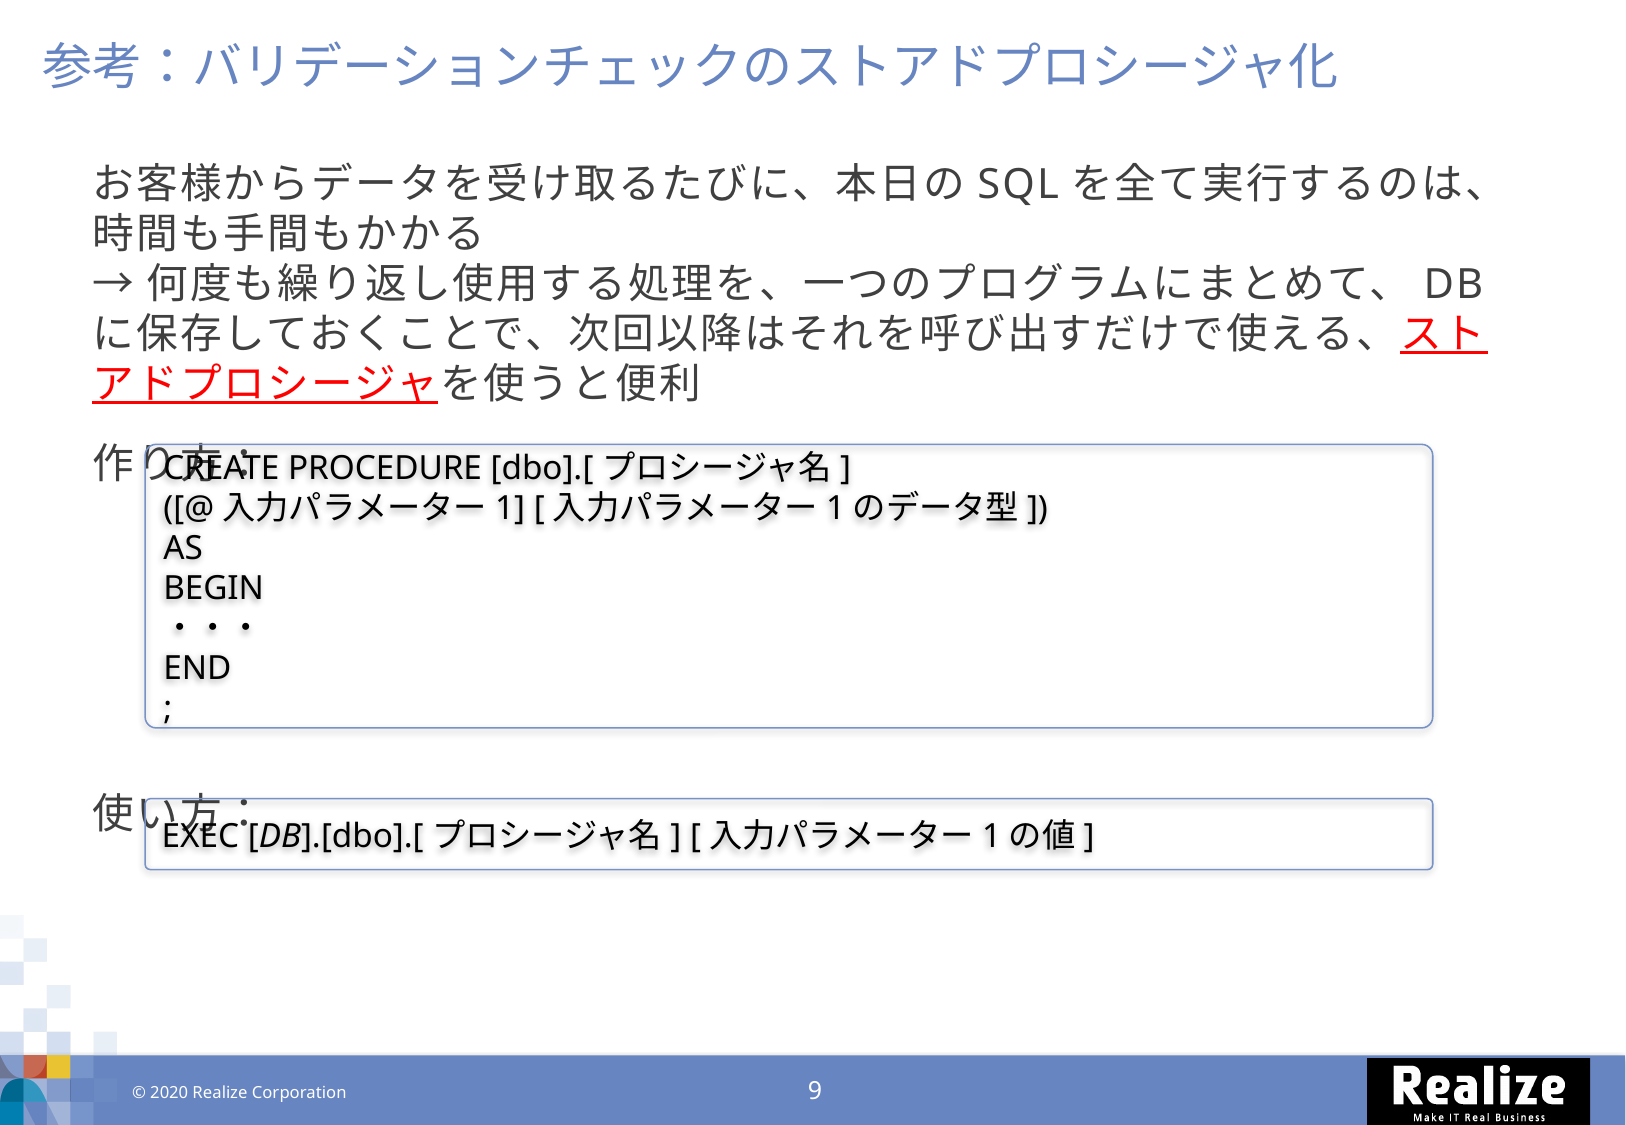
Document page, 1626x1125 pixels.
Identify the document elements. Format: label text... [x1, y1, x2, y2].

text_box CREATE PROCEDURE [dbo].[プロシージャ名] ([@入力パラメーター1] [入力パラメーター1のデータ型]) AS BEGIN ・・・ END ; [144, 443, 1434, 729]
text_box EXEC [DB].[dbo].[プロシージャ名] [入力パラメーター1の値] [144, 797, 1434, 871]
list 参考：バリデーションチェックのストアドプロシージャ化 [28, 0, 1599, 119]
picture [0, 915, 117, 1125]
picture [1367, 1058, 1591, 1125]
list お客様からデータを受け取るたびに、本日のSQLを全て実行するのは、時間も手間もかかる →何度も繰り返し使用する処理を、一つのプログラムにまとめて、DBに保存しておくことで、次回以降はそれを呼び出すだけで使える、ストアドプロシージャを使うと便利 作り方： 使い方： [77, 149, 1545, 894]
